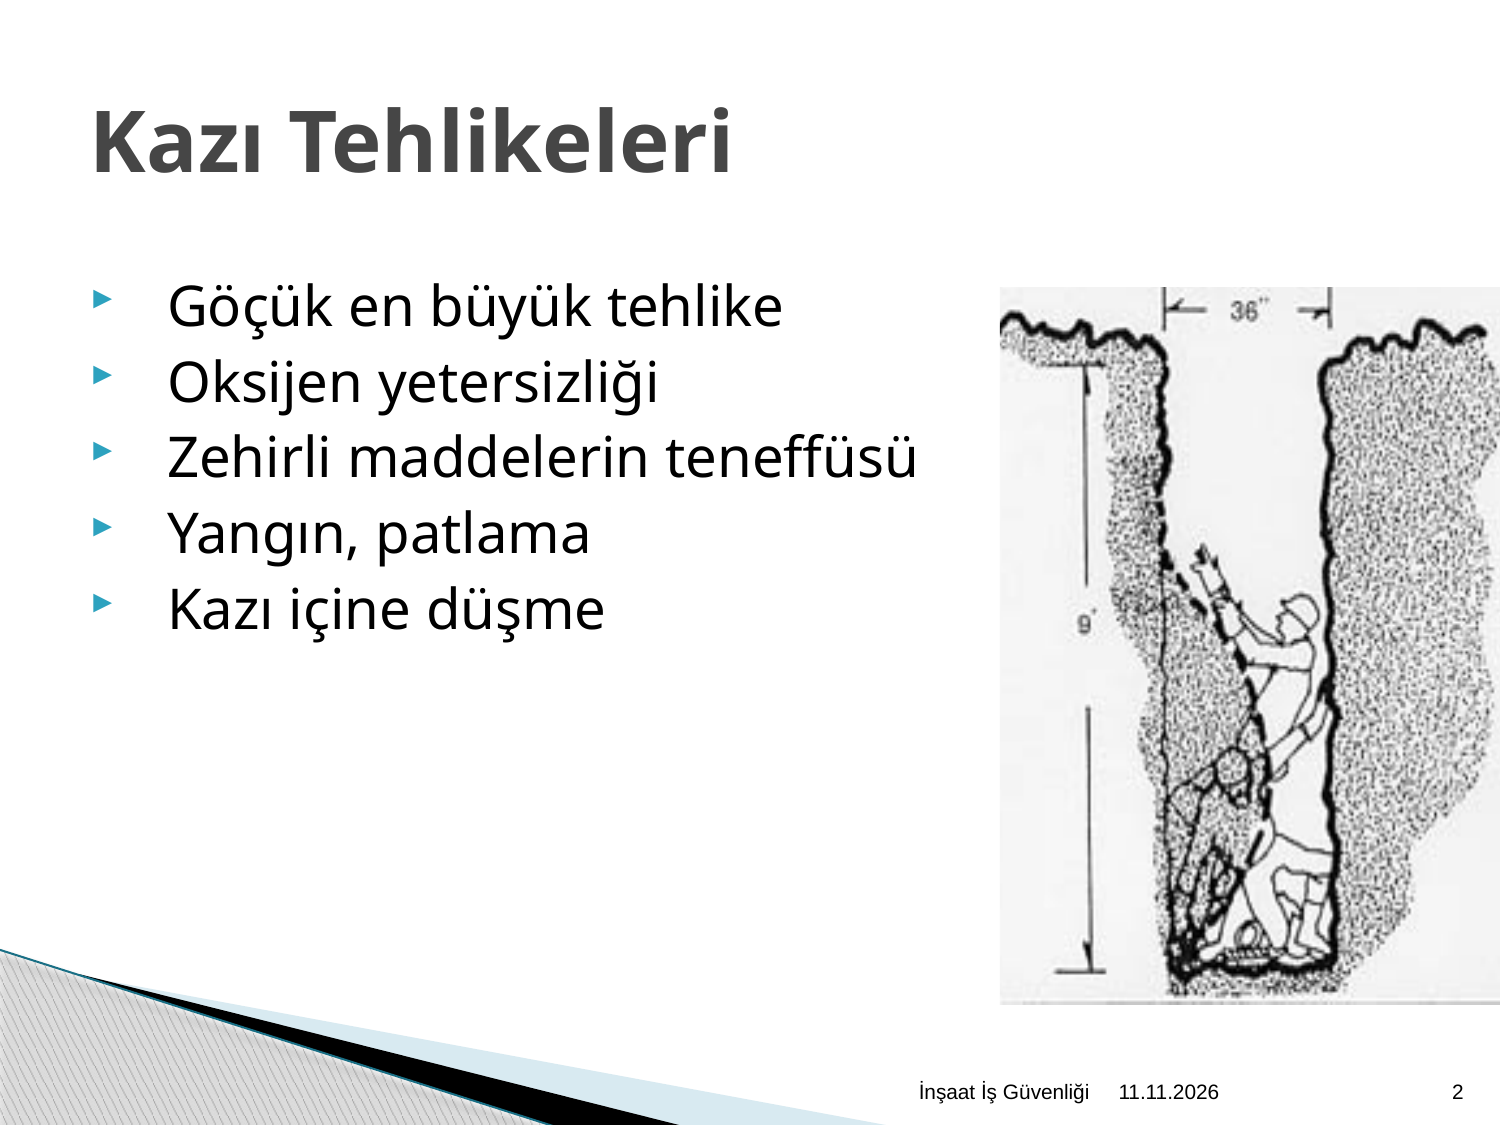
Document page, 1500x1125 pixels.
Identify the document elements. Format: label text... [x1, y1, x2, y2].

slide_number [1105, 1051, 1362, 1112]
text_box Kazı Tehlikeleri [74, 45, 1425, 233]
list Göçük en büyük tehlike Oksijen yetersizliği Zehirli maddelerin teneffüsü Yangın, patlama Kazı içine düşme [74, 262, 1047, 1006]
footer İnşaat İş Güvenliği [718, 1051, 1105, 1112]
slide_number 2 [1362, 1051, 1479, 1112]
picture [999, 287, 1500, 1005]
